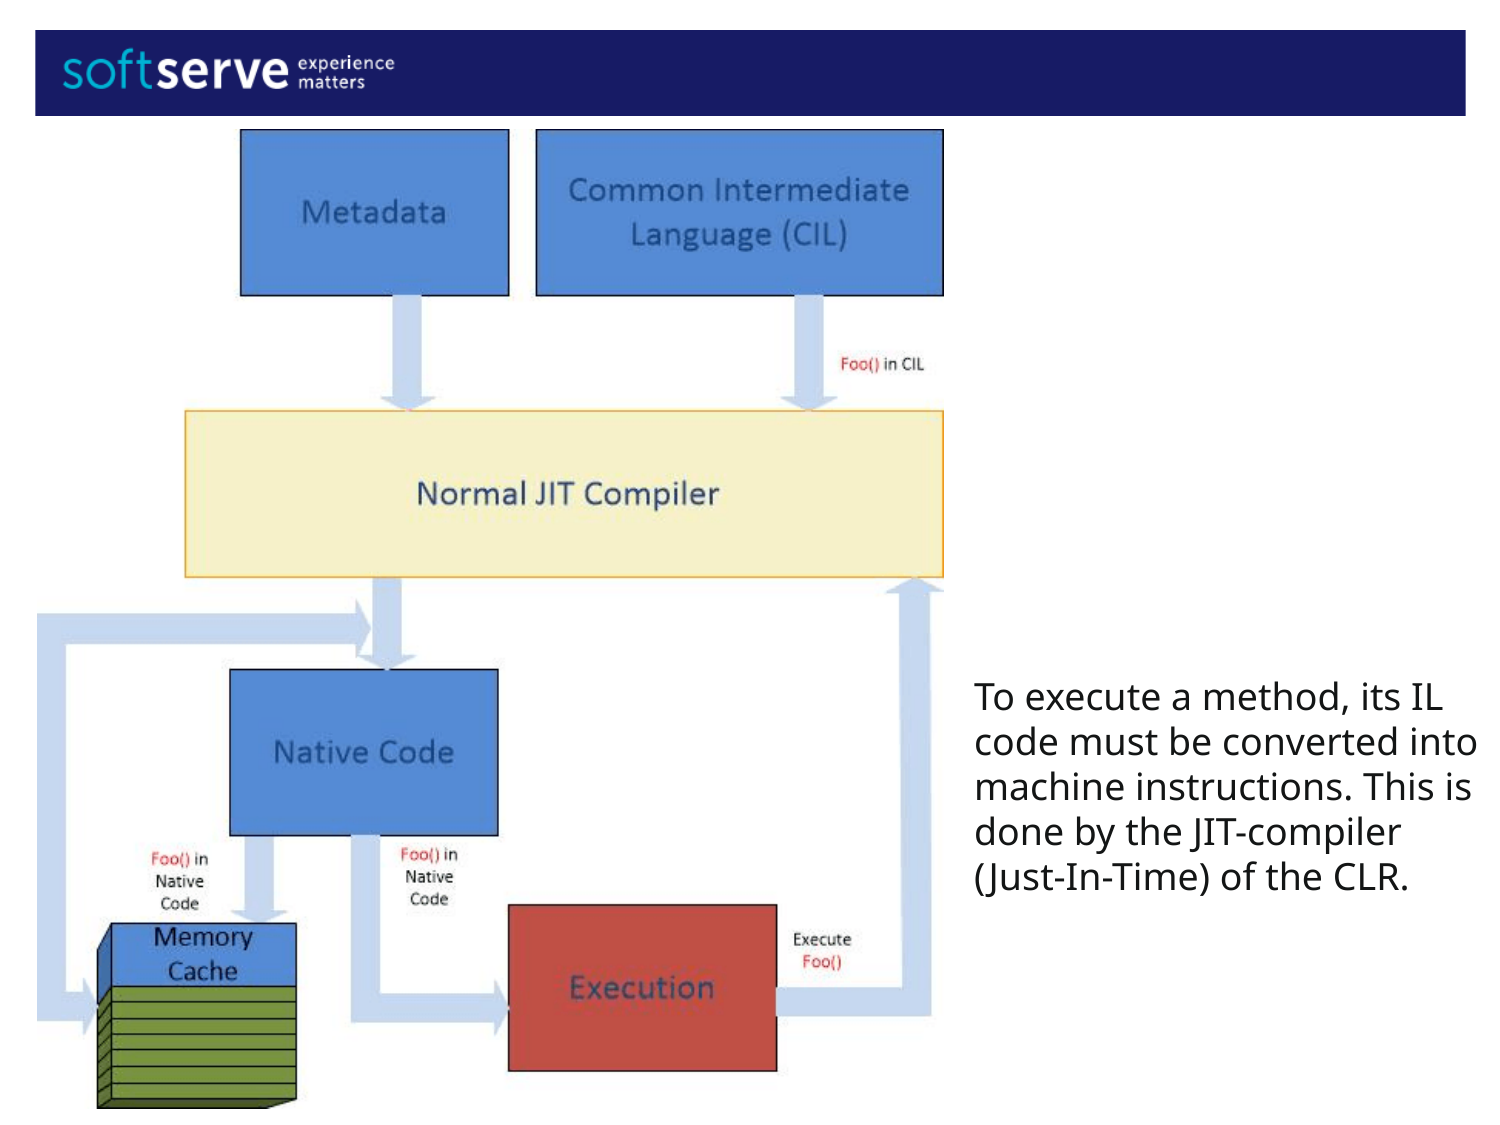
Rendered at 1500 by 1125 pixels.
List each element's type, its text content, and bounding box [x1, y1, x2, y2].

picture [37, 129, 944, 1109]
text_box To execute a method, its IL code must be converted into machine instructions. This is done by the JIT-compiler (Just-In-Time) of the CLR. [959, 665, 1500, 906]
